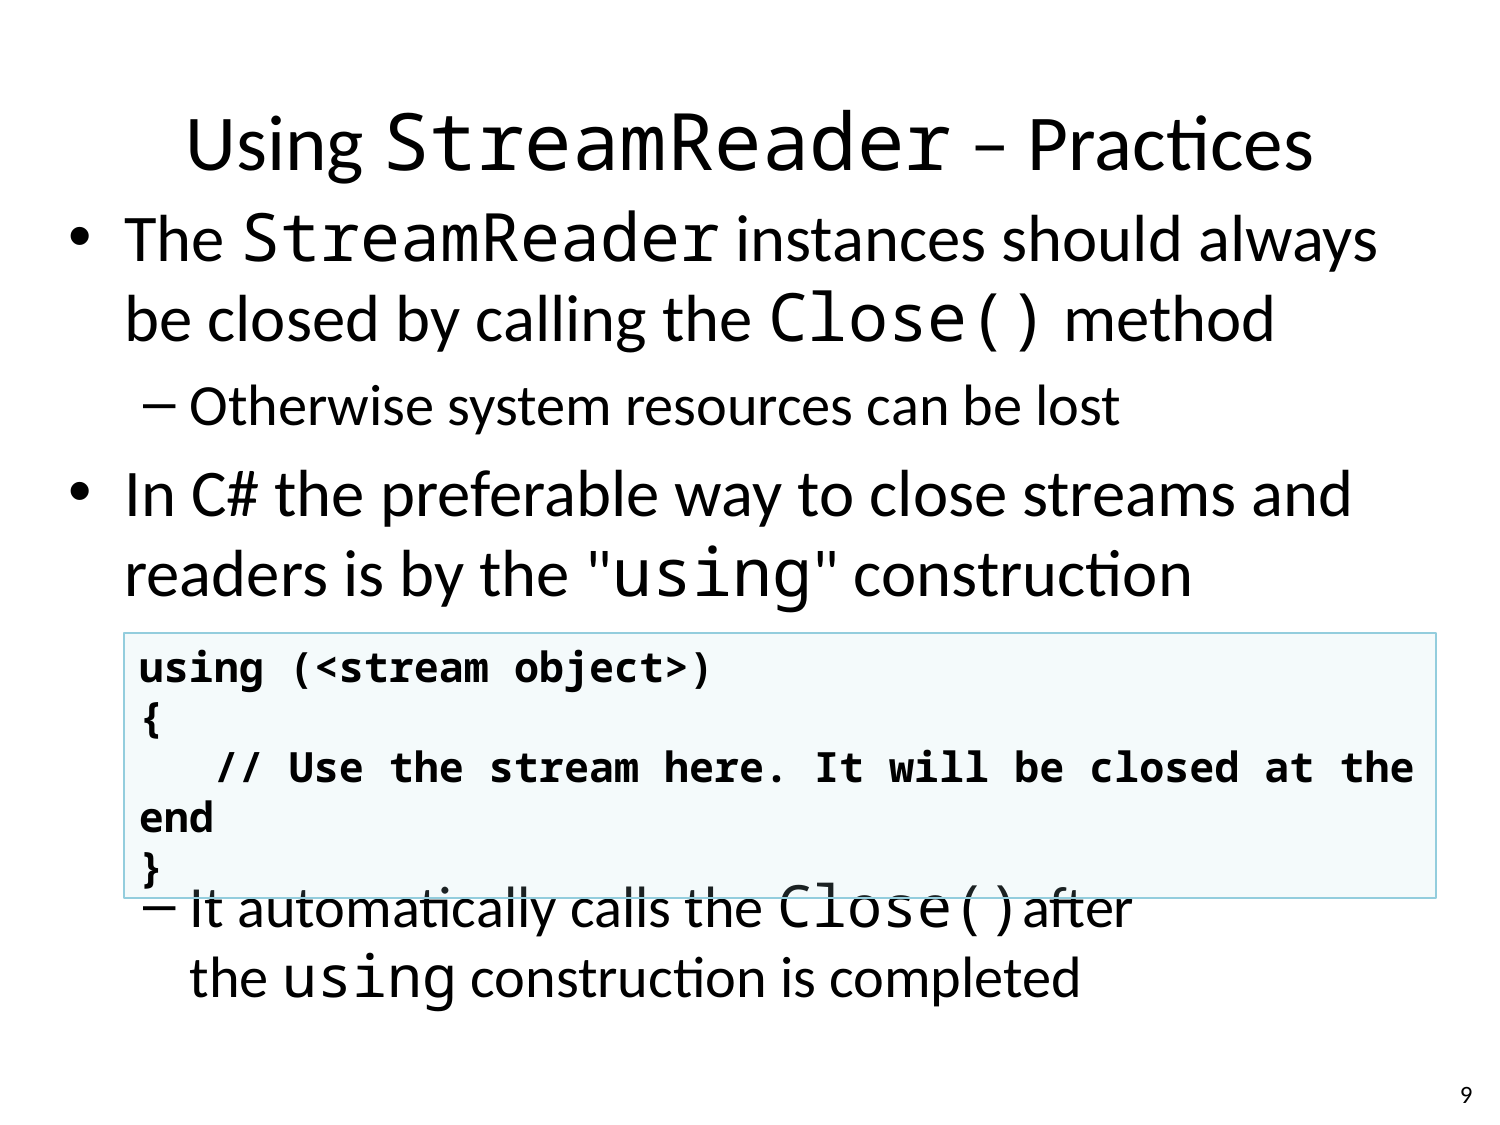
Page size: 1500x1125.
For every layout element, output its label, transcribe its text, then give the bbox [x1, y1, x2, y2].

text_box using (<stream object>) { // Use the stream here. It will be closed at the end } [123, 633, 1436, 899]
list The StreamReader instances should always be closed by calling the Close() method Otherwise system resources can be lost In C# the preferable way to close streams and readers is by the "using" construction It automatically calls the Close()after the using construction is completed [53, 187, 1447, 1071]
title Using StreamReader – Practices [75, 45, 1425, 187]
slide_number 9 [1412, 1074, 1488, 1113]
